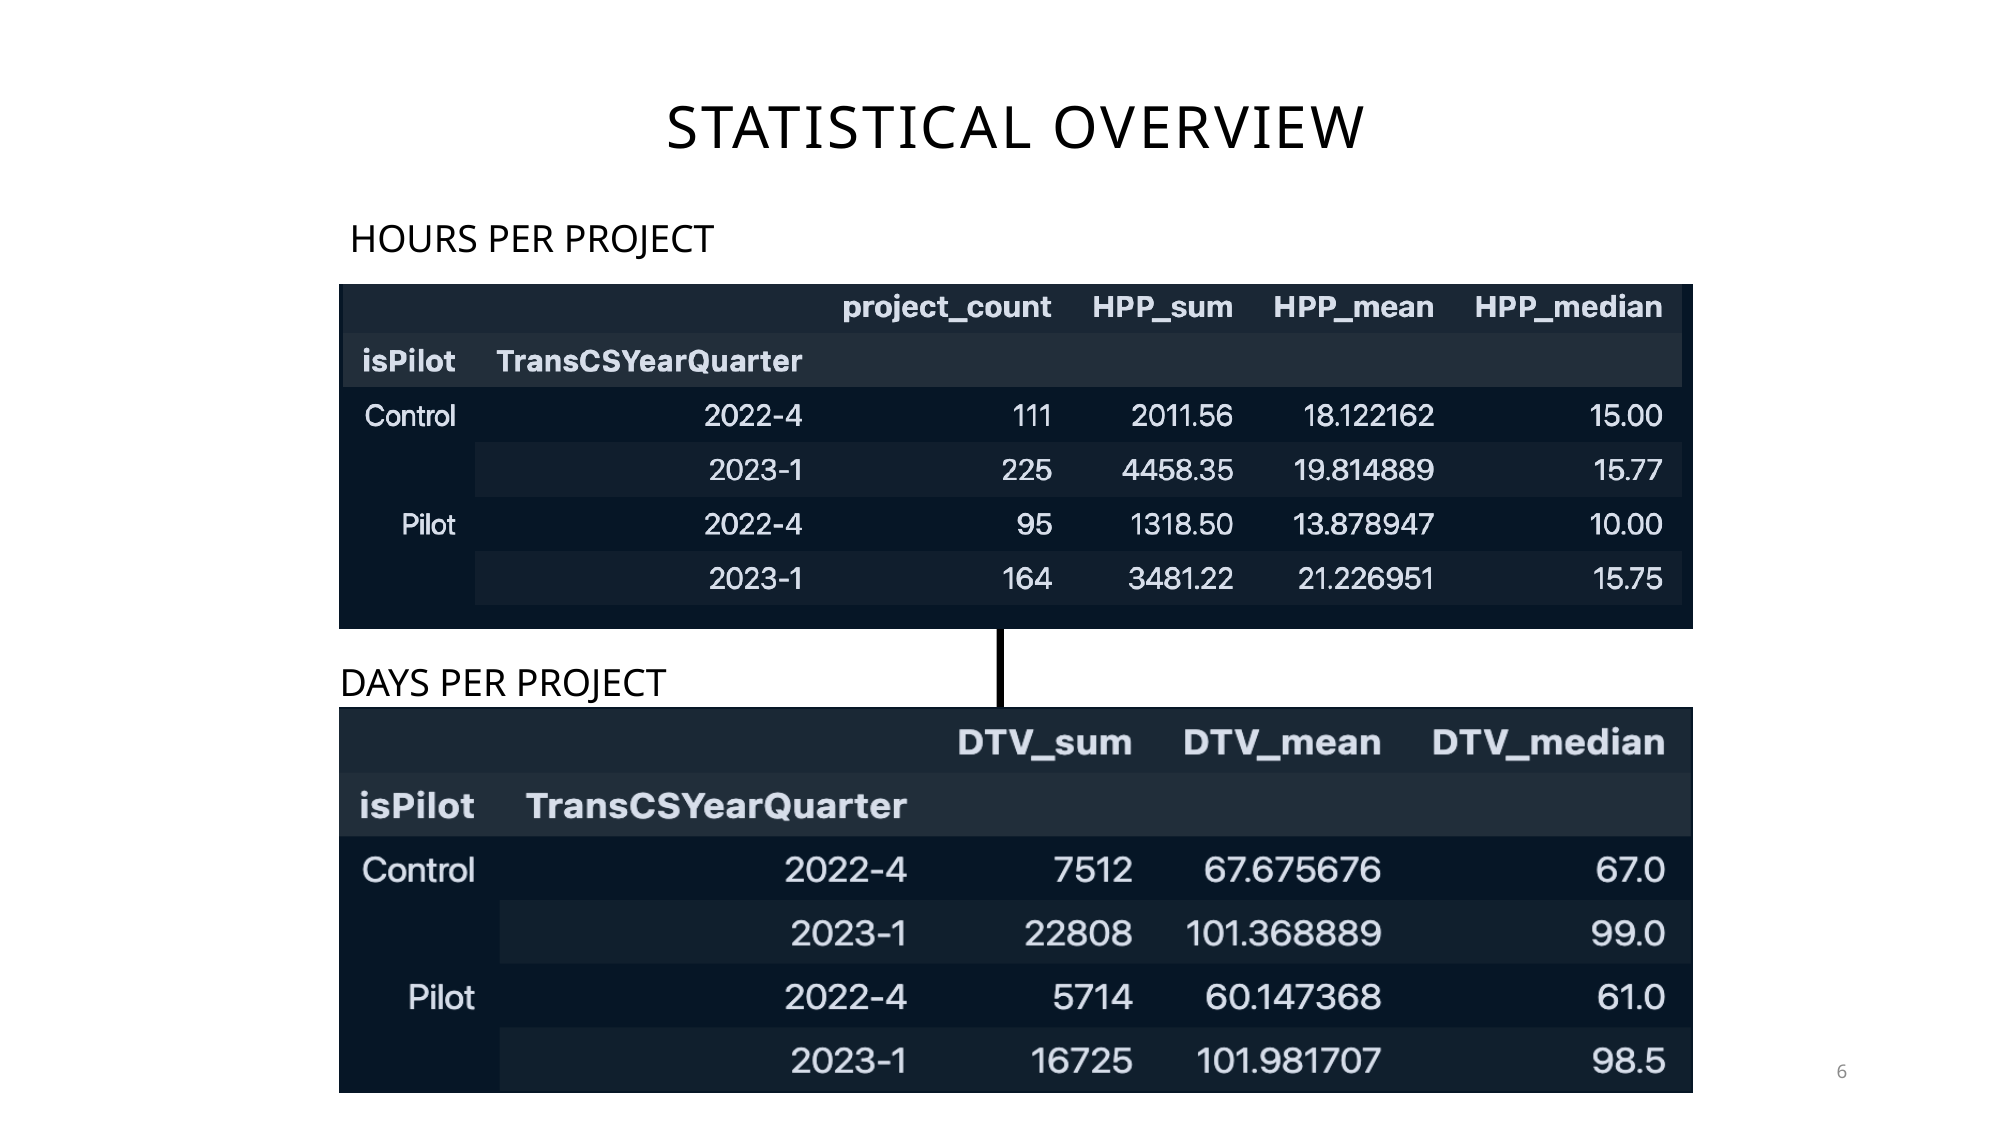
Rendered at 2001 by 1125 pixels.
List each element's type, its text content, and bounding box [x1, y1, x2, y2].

list Hours Per Project [307, 150, 758, 325]
picture [339, 284, 1693, 629]
text_box Days Per Project [278, 595, 729, 769]
picture [339, 707, 1693, 1093]
slide_number 6 [1412, 1042, 1863, 1103]
title Statistical Overview [153, 20, 1879, 238]
